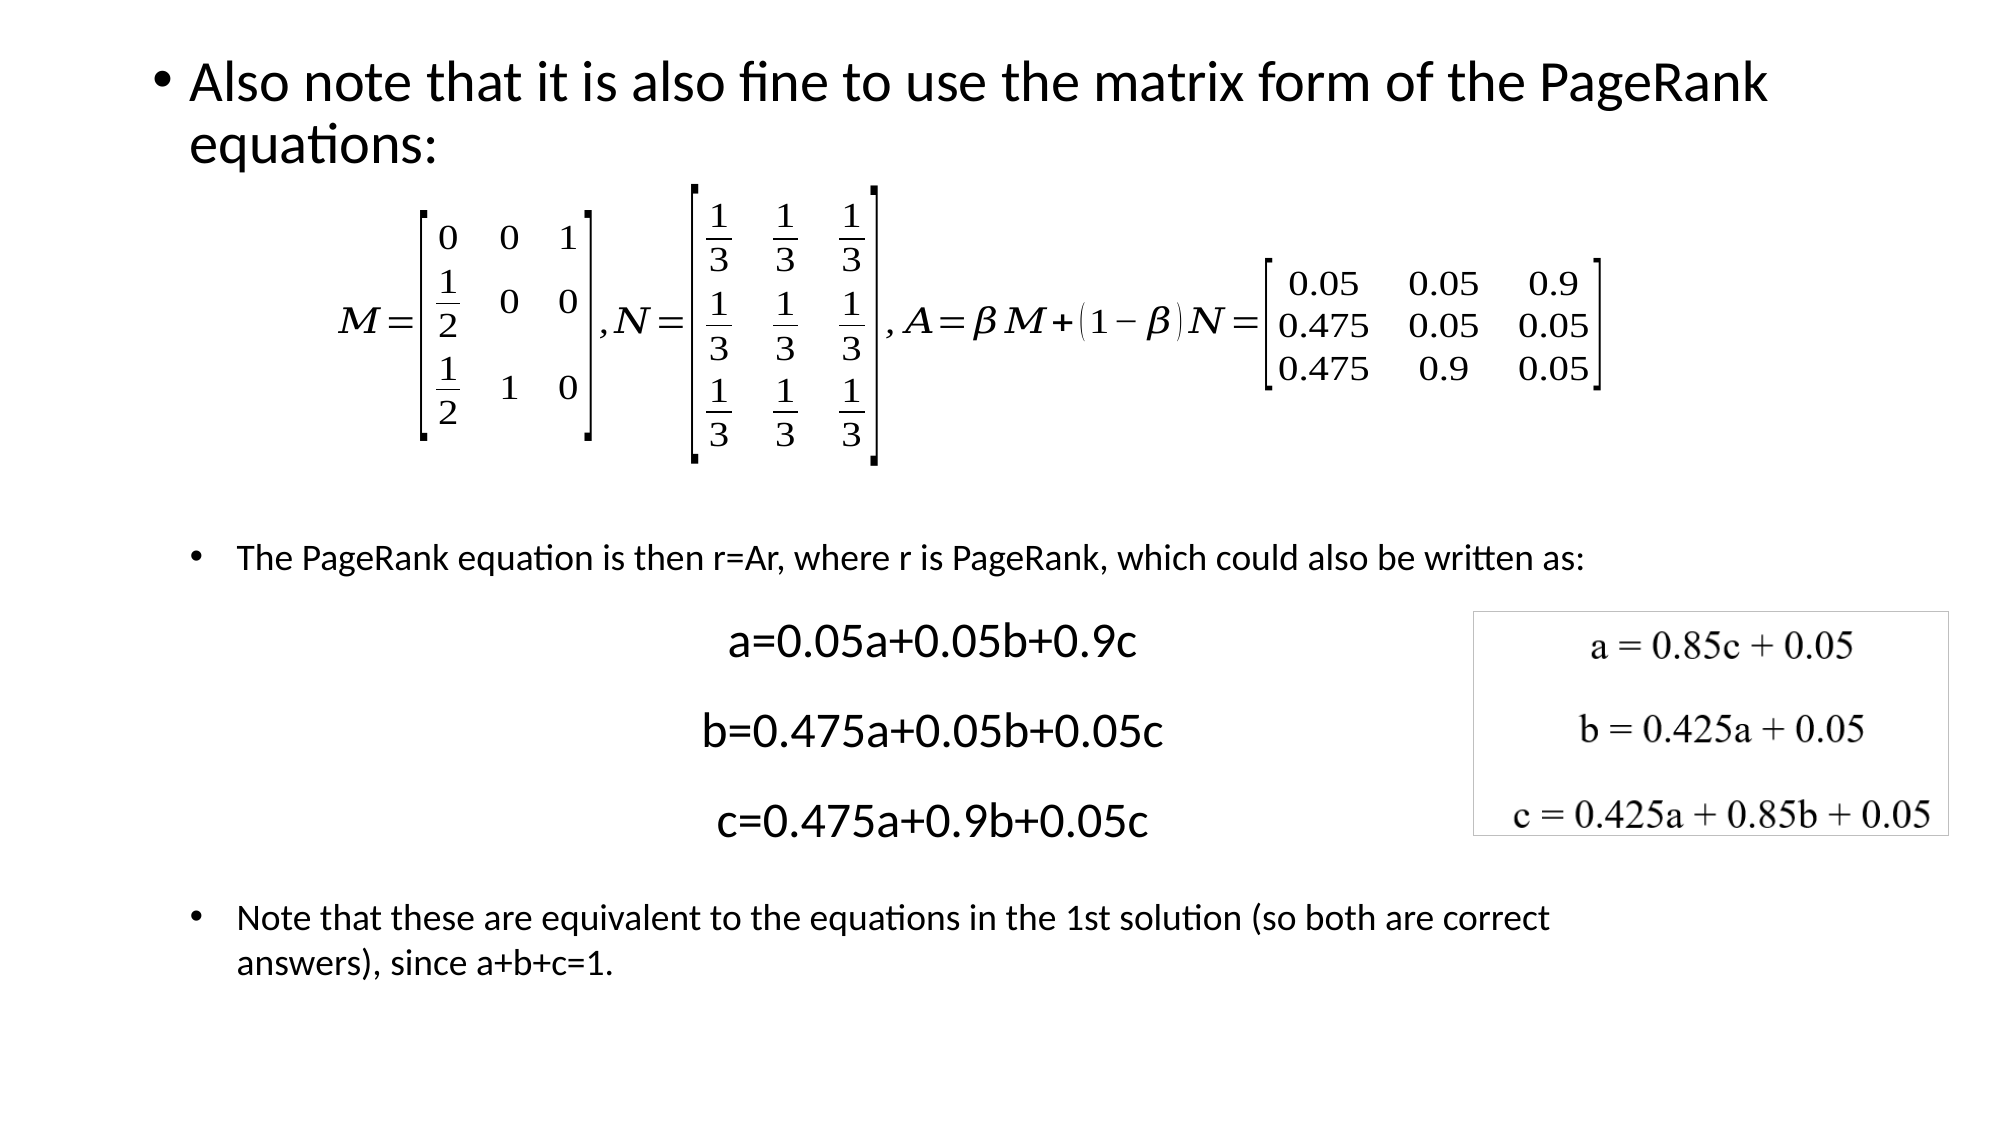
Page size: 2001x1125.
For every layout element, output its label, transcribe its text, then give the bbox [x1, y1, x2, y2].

text_box The PageRank equation is then r=Ar, where r is PageRank, which could also be written as: a=0.05a+0.05b+0.9c b=0.475a+0.05b+0.05c c=0.475a+0.9b+0.05c Note that these are equivalent to the equations in the 1st solution (so both are correct answers), since a+b+c=1. [174, 525, 1691, 991]
picture [1473, 611, 1949, 836]
list Also note that it is also fine to use the matrix form of the PageRank equations: [137, 43, 1863, 757]
